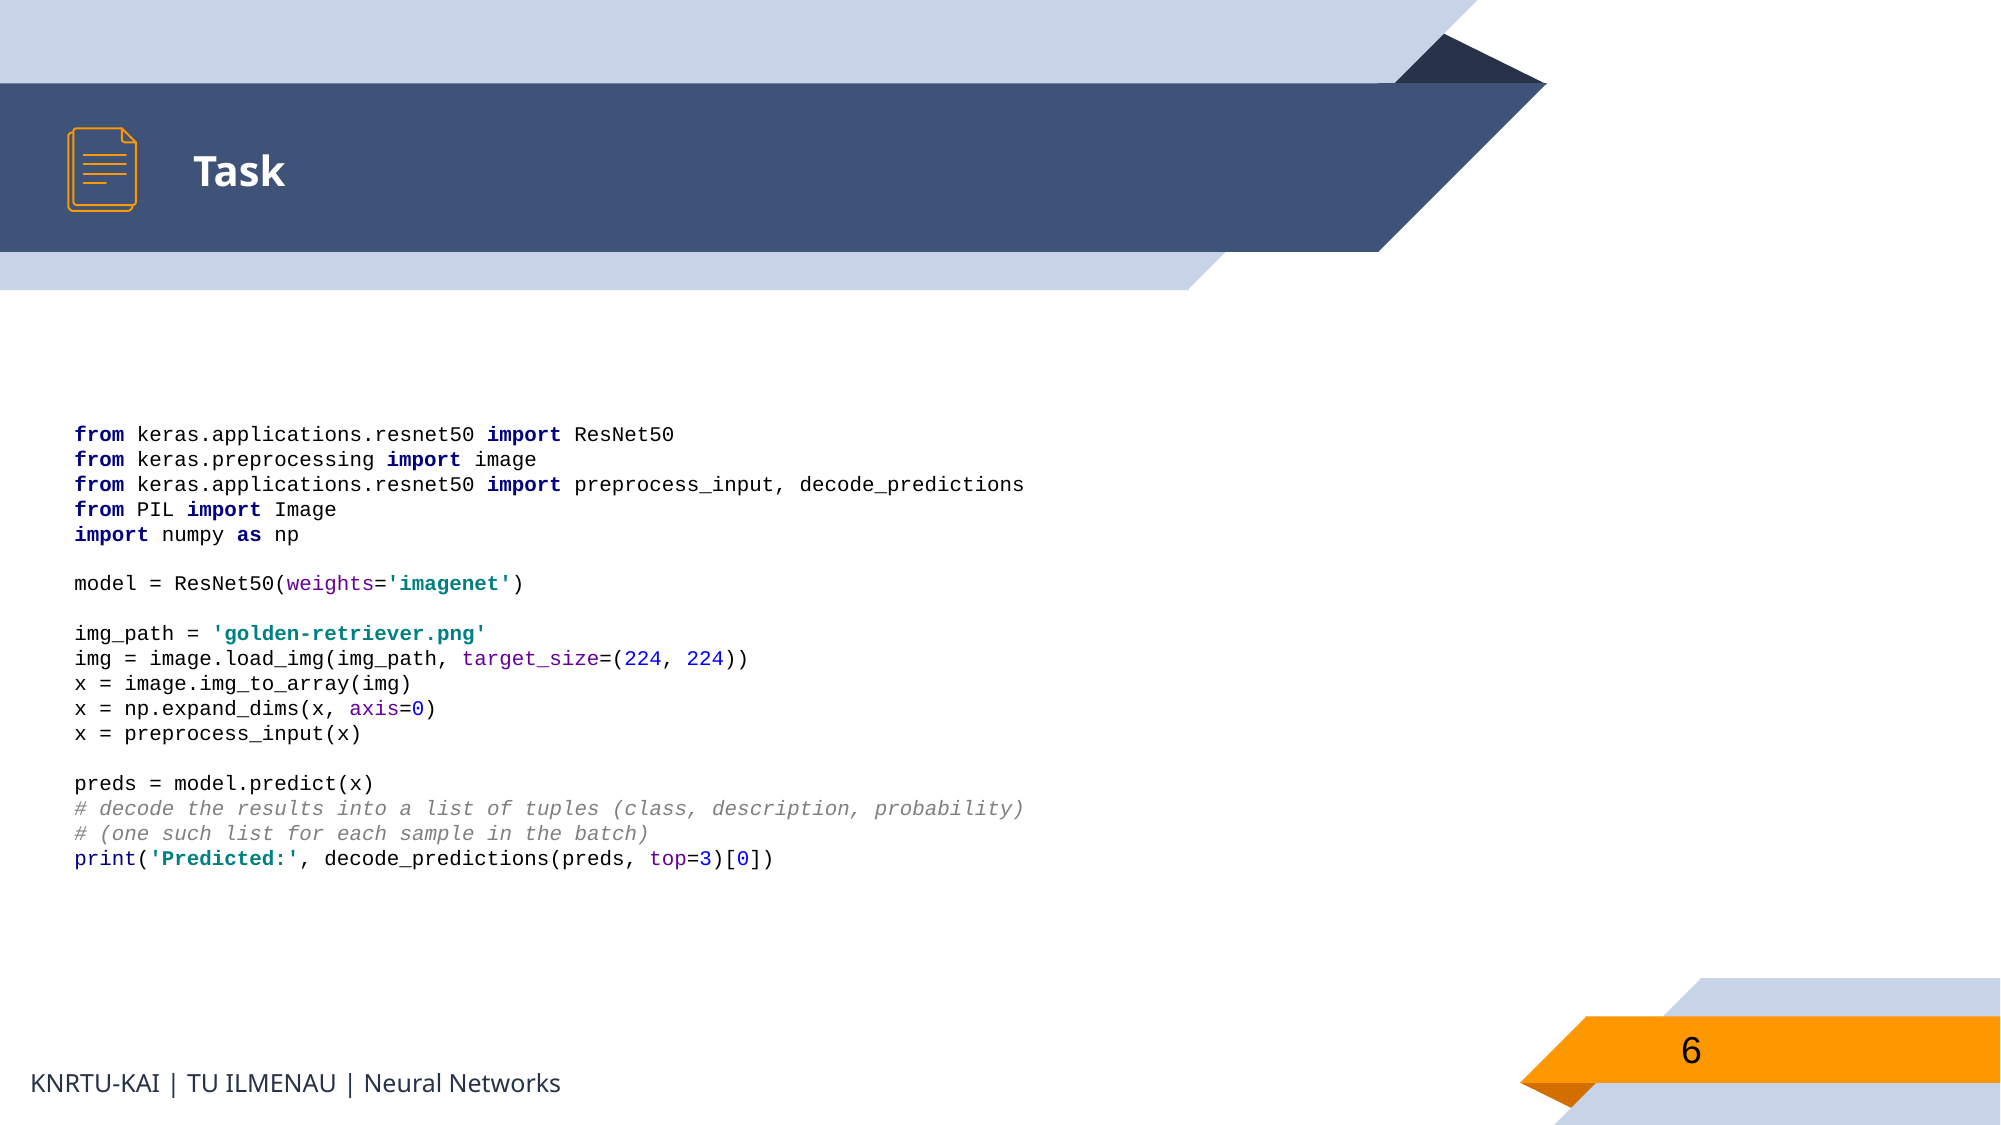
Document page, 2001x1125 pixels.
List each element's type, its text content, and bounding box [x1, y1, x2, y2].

title Task [178, 85, 1380, 254]
list from keras.applications.resnet50 import ResNet50 from keras.preprocessing import image from keras.applications.resnet50 import preprocess_input, decode_predictions from PIL import Image import numpy as np model = ResNet50(weights='imagenet') img_path = 'golden-retriever.png' img = image.load_img(img_path, target_size=(224, 224)) x = image.img_to_array(img) x = np.expand_dims(x, axis=0) x = preprocess_input(x) preds = model.predict(x) # decode the results into a list of tuples (class, description, probability) # (one such list for each sample in the batch) print('Predicted:', decode_predictions(preds, top=3)[0]) [59, 341, 1287, 994]
slide_number 6 [1666, 1014, 1992, 1084]
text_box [68, 128, 137, 212]
text_box KNRTU-KAI | TU ILMENAU | Neural Networks [15, 1060, 577, 1106]
